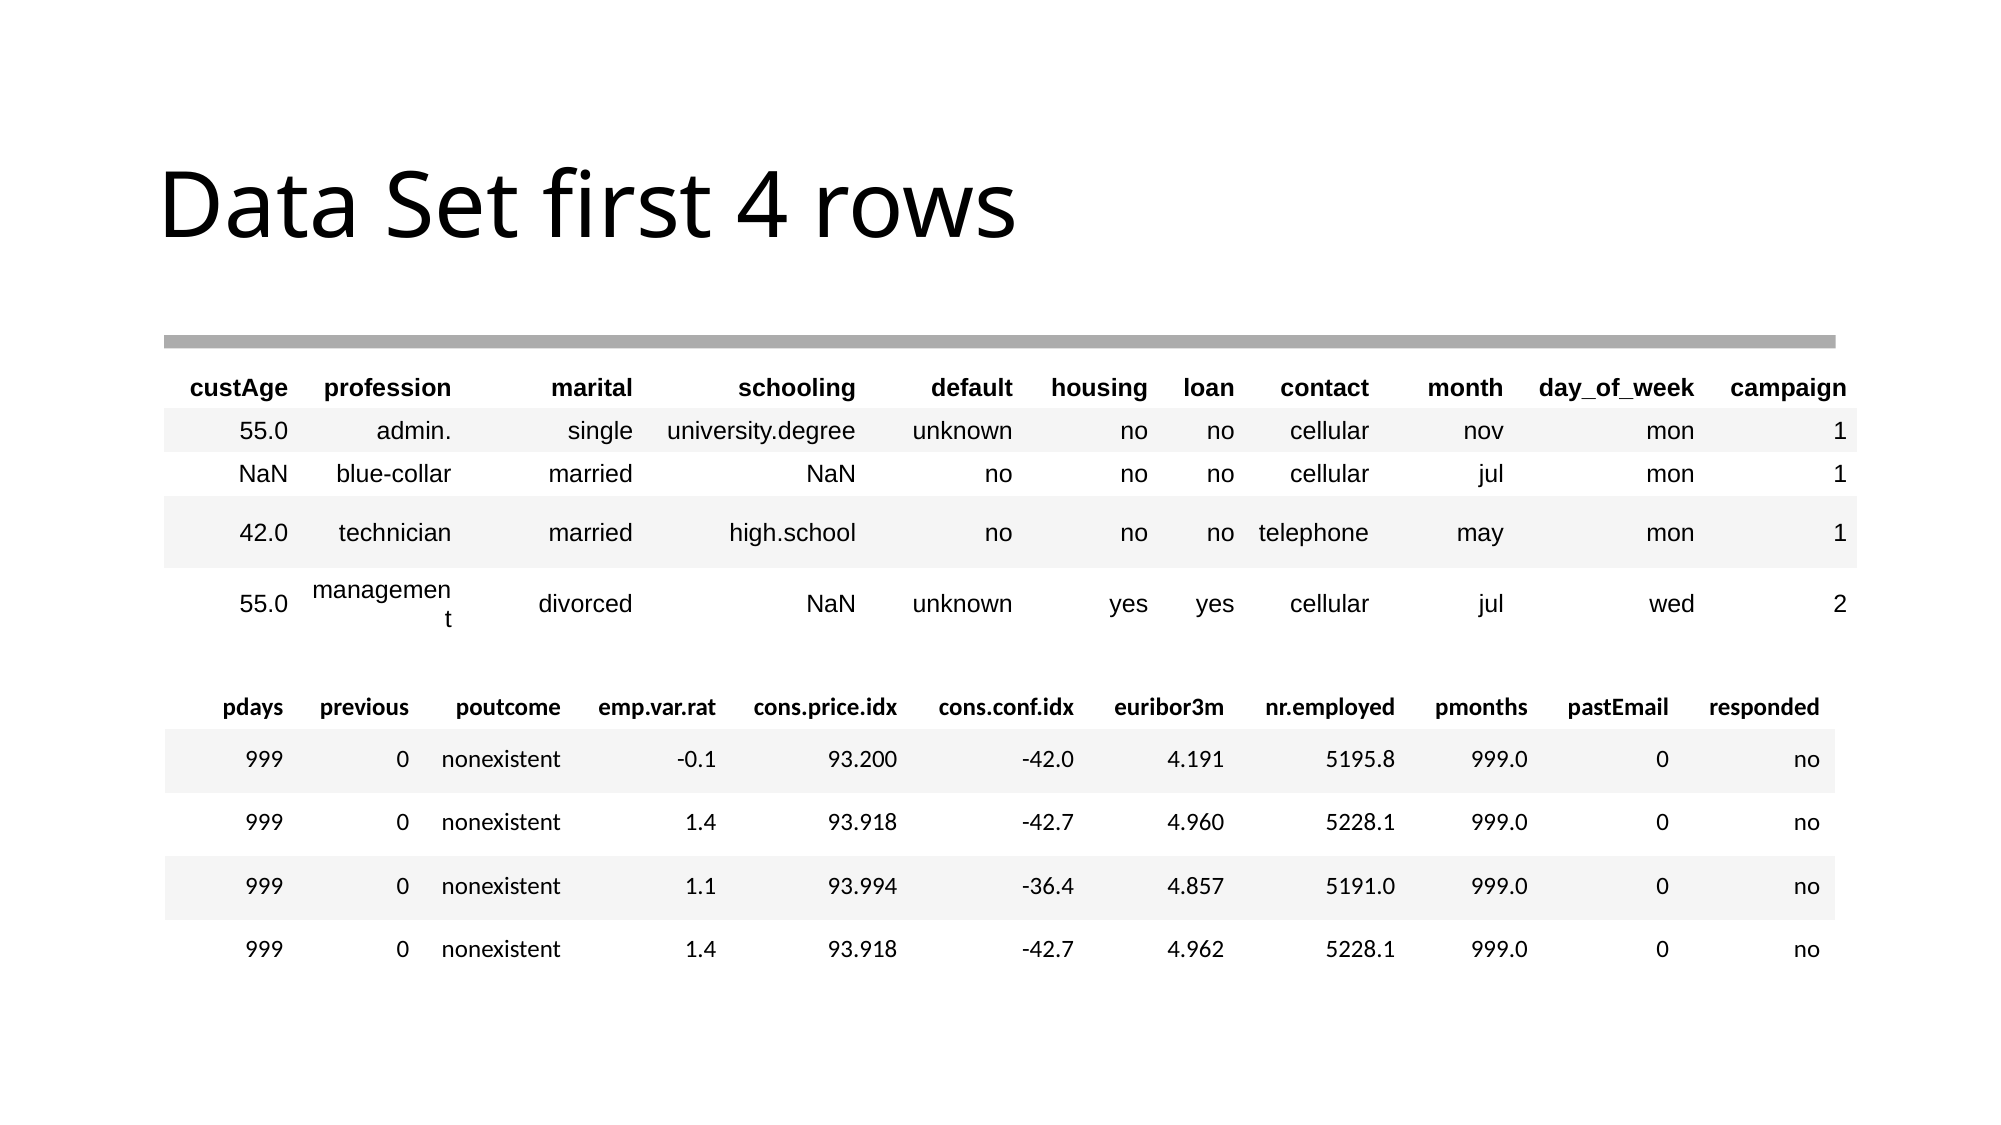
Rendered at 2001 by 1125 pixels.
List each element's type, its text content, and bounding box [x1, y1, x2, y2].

table_cell 999.0 [1411, 920, 1543, 983]
table_cell 4.960 [1089, 793, 1240, 856]
table_cell -42.0 [913, 729, 1089, 793]
table_cell no [1684, 793, 1835, 856]
table_header euribor3m [1089, 689, 1240, 729]
table_cell 4.857 [1089, 856, 1240, 920]
table_cell no [1158, 452, 1244, 496]
table_cell 2 [1705, 568, 1857, 640]
table_cell 93.918 [732, 793, 913, 856]
title Data Set first 4 rows [142, 99, 1858, 317]
table_cell no [1023, 408, 1158, 452]
table_header pmonths [1411, 689, 1543, 729]
table_cell yes [1023, 568, 1158, 640]
table_cell 5191.0 [1240, 856, 1411, 920]
table_cell married [461, 496, 643, 568]
table_cell nonexistent [424, 793, 576, 856]
table_cell 0 [298, 729, 424, 793]
table_cell divorced [461, 568, 643, 640]
table_cell married [461, 452, 643, 496]
table_cell nonexistent [424, 856, 576, 920]
table_cell nonexistent [424, 920, 576, 983]
table_cell NaN [164, 452, 298, 496]
table_cell no [1158, 408, 1244, 452]
table_cell -36.4 [913, 856, 1089, 920]
table_cell 1 [1705, 408, 1857, 452]
table_cell 999.0 [1411, 856, 1543, 920]
table_cell no [1684, 920, 1835, 983]
table_cell 93.200 [732, 729, 913, 793]
table_cell jul [1379, 568, 1514, 640]
table_cell cellular [1244, 452, 1379, 496]
table_cell no [1684, 856, 1835, 920]
table_cell 55.0 [164, 408, 298, 452]
table_header previous [298, 689, 424, 729]
table_cell 0 [1543, 793, 1684, 856]
table_cell yes [1158, 568, 1244, 640]
table_cell 55.0 [164, 568, 298, 640]
table_cell 4.191 [1089, 729, 1240, 793]
table_cell 999 [165, 920, 298, 983]
table_cell 93.994 [732, 856, 913, 920]
table_cell no [1023, 452, 1158, 496]
table_cell 999 [165, 729, 298, 793]
table_cell 0 [298, 856, 424, 920]
table_header housing [1023, 367, 1158, 408]
table_cell 0 [298, 793, 424, 856]
table_header marital [461, 367, 643, 408]
table_cell high.school [643, 496, 866, 568]
table_cell nov [1379, 408, 1514, 452]
table_header default [866, 367, 1023, 408]
table_cell 1.4 [576, 793, 732, 856]
table_cell 999 [165, 793, 298, 856]
table_cell 1 [1705, 452, 1857, 496]
table_cell may [1379, 496, 1514, 568]
table_cell 4.962 [1089, 920, 1240, 983]
table_cell no [1684, 729, 1835, 793]
table_header pdays [165, 689, 298, 729]
table_cell admin. [298, 408, 461, 452]
table_cell 0 [298, 920, 424, 983]
table_cell -42.7 [913, 920, 1089, 983]
table_cell management [298, 568, 461, 640]
table_header contact [1244, 367, 1379, 408]
table_header responded [1684, 689, 1835, 729]
table_cell wed [1514, 568, 1705, 640]
table_header nr.employed [1240, 689, 1411, 729]
table_cell no [1023, 496, 1158, 568]
table_cell 1.4 [576, 920, 732, 983]
table_cell cellular [1244, 568, 1379, 640]
table_cell NaN [643, 452, 866, 496]
table_cell unknown [866, 568, 1023, 640]
table_header schooling [643, 367, 866, 408]
table_cell no [866, 452, 1023, 496]
table_header month [1379, 367, 1514, 408]
table_cell 93.918 [732, 920, 913, 983]
table_cell no [866, 496, 1023, 568]
table_cell 999 [165, 856, 298, 920]
table_cell -0.1 [576, 729, 732, 793]
table_header campaign [1705, 367, 1857, 408]
table_cell 999.0 [1411, 729, 1543, 793]
table_cell nonexistent [424, 729, 576, 793]
table_header custAge [164, 367, 298, 408]
table_cell 1.1 [576, 856, 732, 920]
table_cell technician [298, 496, 461, 568]
table_cell 5195.8 [1240, 729, 1411, 793]
table_header cons.price.idx [732, 689, 913, 729]
table_cell mon [1514, 496, 1705, 568]
table_cell 42.0 [164, 496, 298, 568]
table_cell jul [1379, 452, 1514, 496]
table_cell 999.0 [1411, 793, 1543, 856]
table_cell unknown [866, 408, 1023, 452]
table_cell mon [1514, 452, 1705, 496]
table_cell single [461, 408, 643, 452]
table_header poutcome [424, 689, 576, 729]
table_cell 0 [1543, 729, 1684, 793]
table_cell 0 [1543, 920, 1684, 983]
table_cell 1 [1705, 496, 1857, 568]
table_cell 5228.1 [1240, 920, 1411, 983]
table_cell mon [1514, 408, 1705, 452]
table_header profession [298, 367, 461, 408]
table_cell cellular [1244, 408, 1379, 452]
table_header day_of_week [1514, 367, 1705, 408]
table_cell blue-collar [298, 452, 461, 496]
table_cell -42.7 [913, 793, 1089, 856]
table_cell no [1158, 496, 1244, 568]
table_header emp.var.rat [576, 689, 732, 729]
table_cell 5228.1 [1240, 793, 1411, 856]
table_cell NaN [643, 568, 866, 640]
text_box [163, 334, 1837, 349]
table_header pastEmail [1543, 689, 1684, 729]
table_header cons.conf.idx [913, 689, 1089, 729]
table_cell university.degree [643, 408, 866, 452]
table_cell telephone [1244, 496, 1379, 568]
table_cell 0 [1543, 856, 1684, 920]
table_header loan [1158, 367, 1244, 408]
